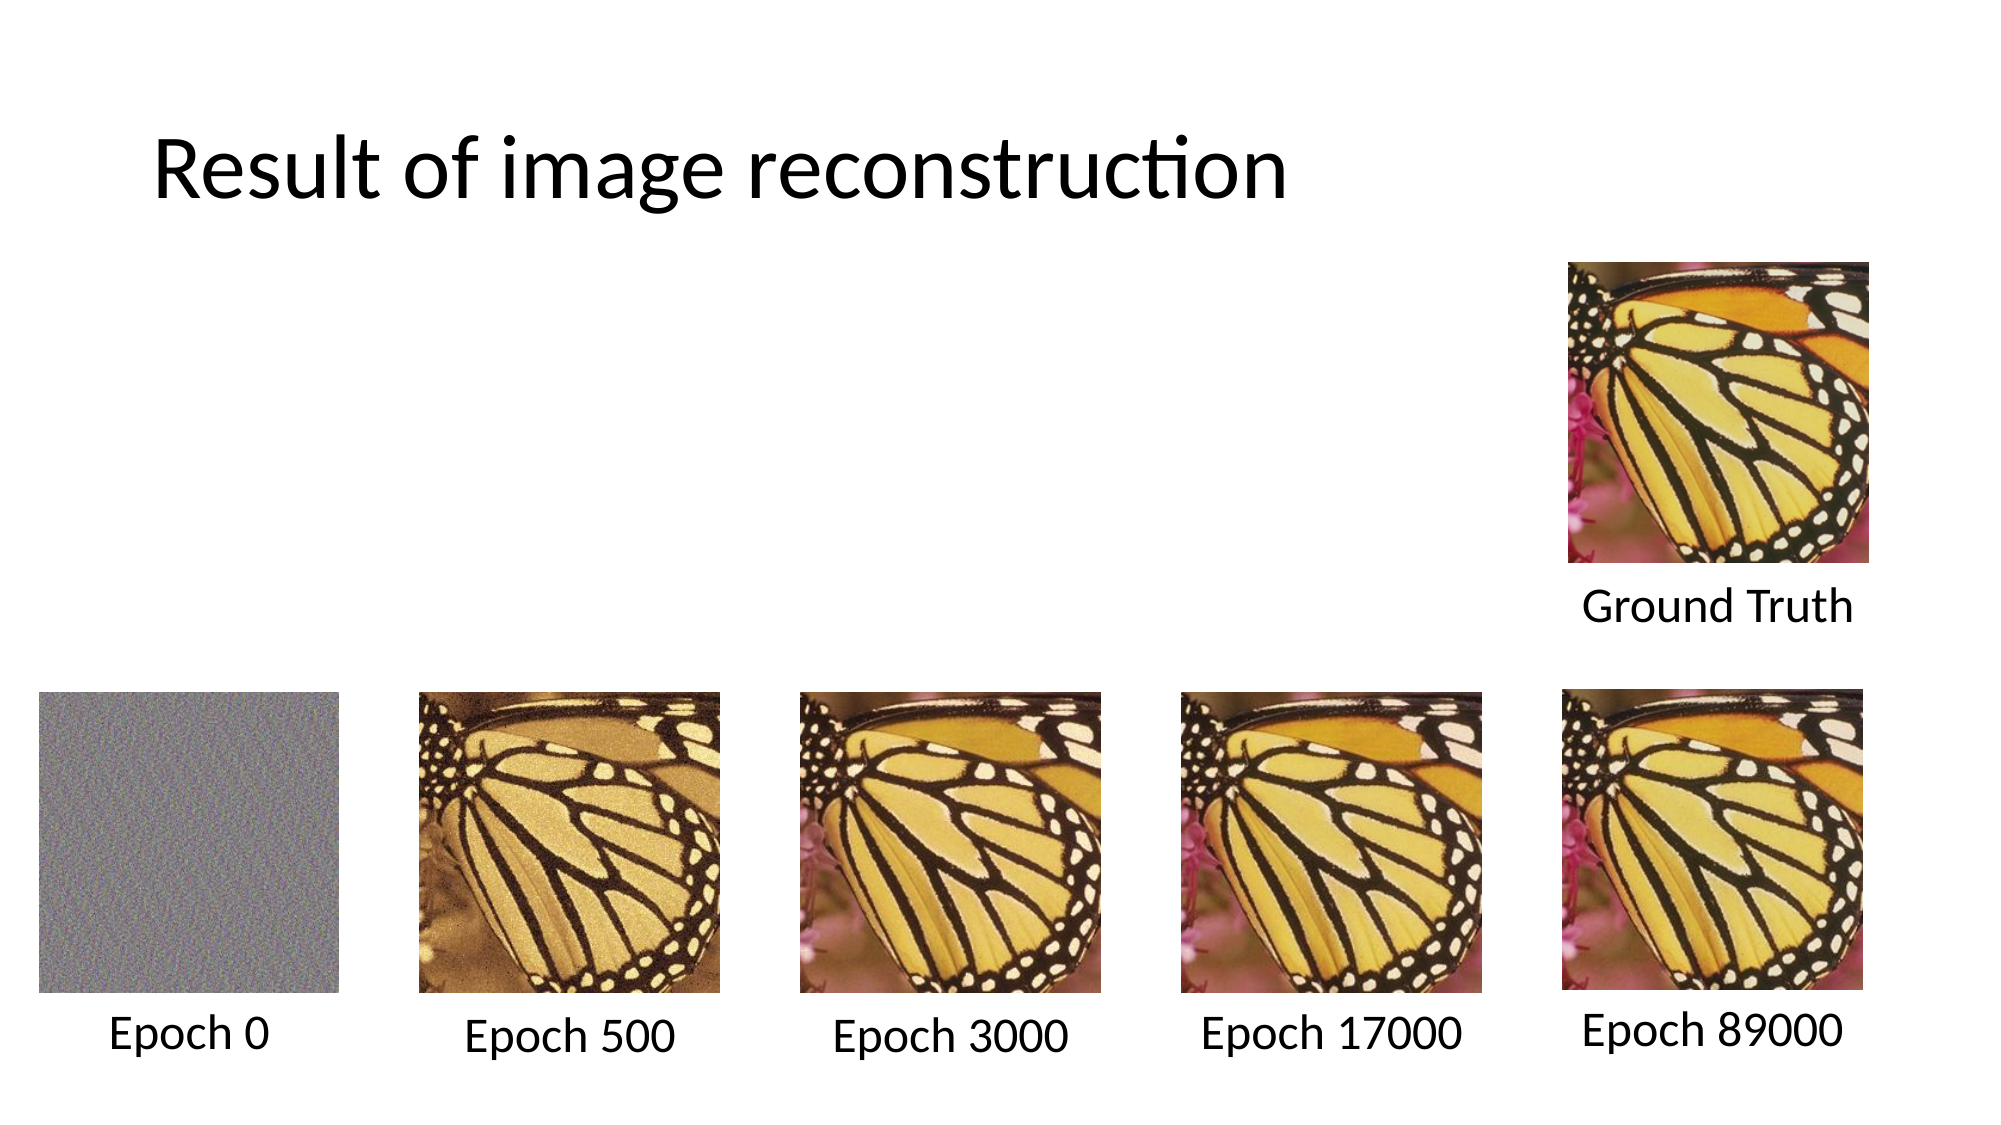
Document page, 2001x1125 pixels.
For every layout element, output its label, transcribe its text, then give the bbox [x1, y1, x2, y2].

picture [1561, 688, 1863, 990]
title Result of image reconstruction [137, 59, 1863, 278]
text_box Epoch 500 [419, 995, 720, 1070]
text_box Epoch 89000 [1562, 990, 1863, 1064]
picture [1181, 691, 1483, 993]
picture [419, 691, 721, 993]
picture [38, 691, 340, 993]
text_box Ground Truth [1552, 565, 1884, 641]
picture [1567, 261, 1869, 563]
text_box Epoch 0 [38, 993, 339, 1067]
picture [800, 691, 1102, 993]
text_box Epoch 3000 [800, 995, 1101, 1070]
text_box Epoch 17000 [1181, 993, 1482, 1067]
